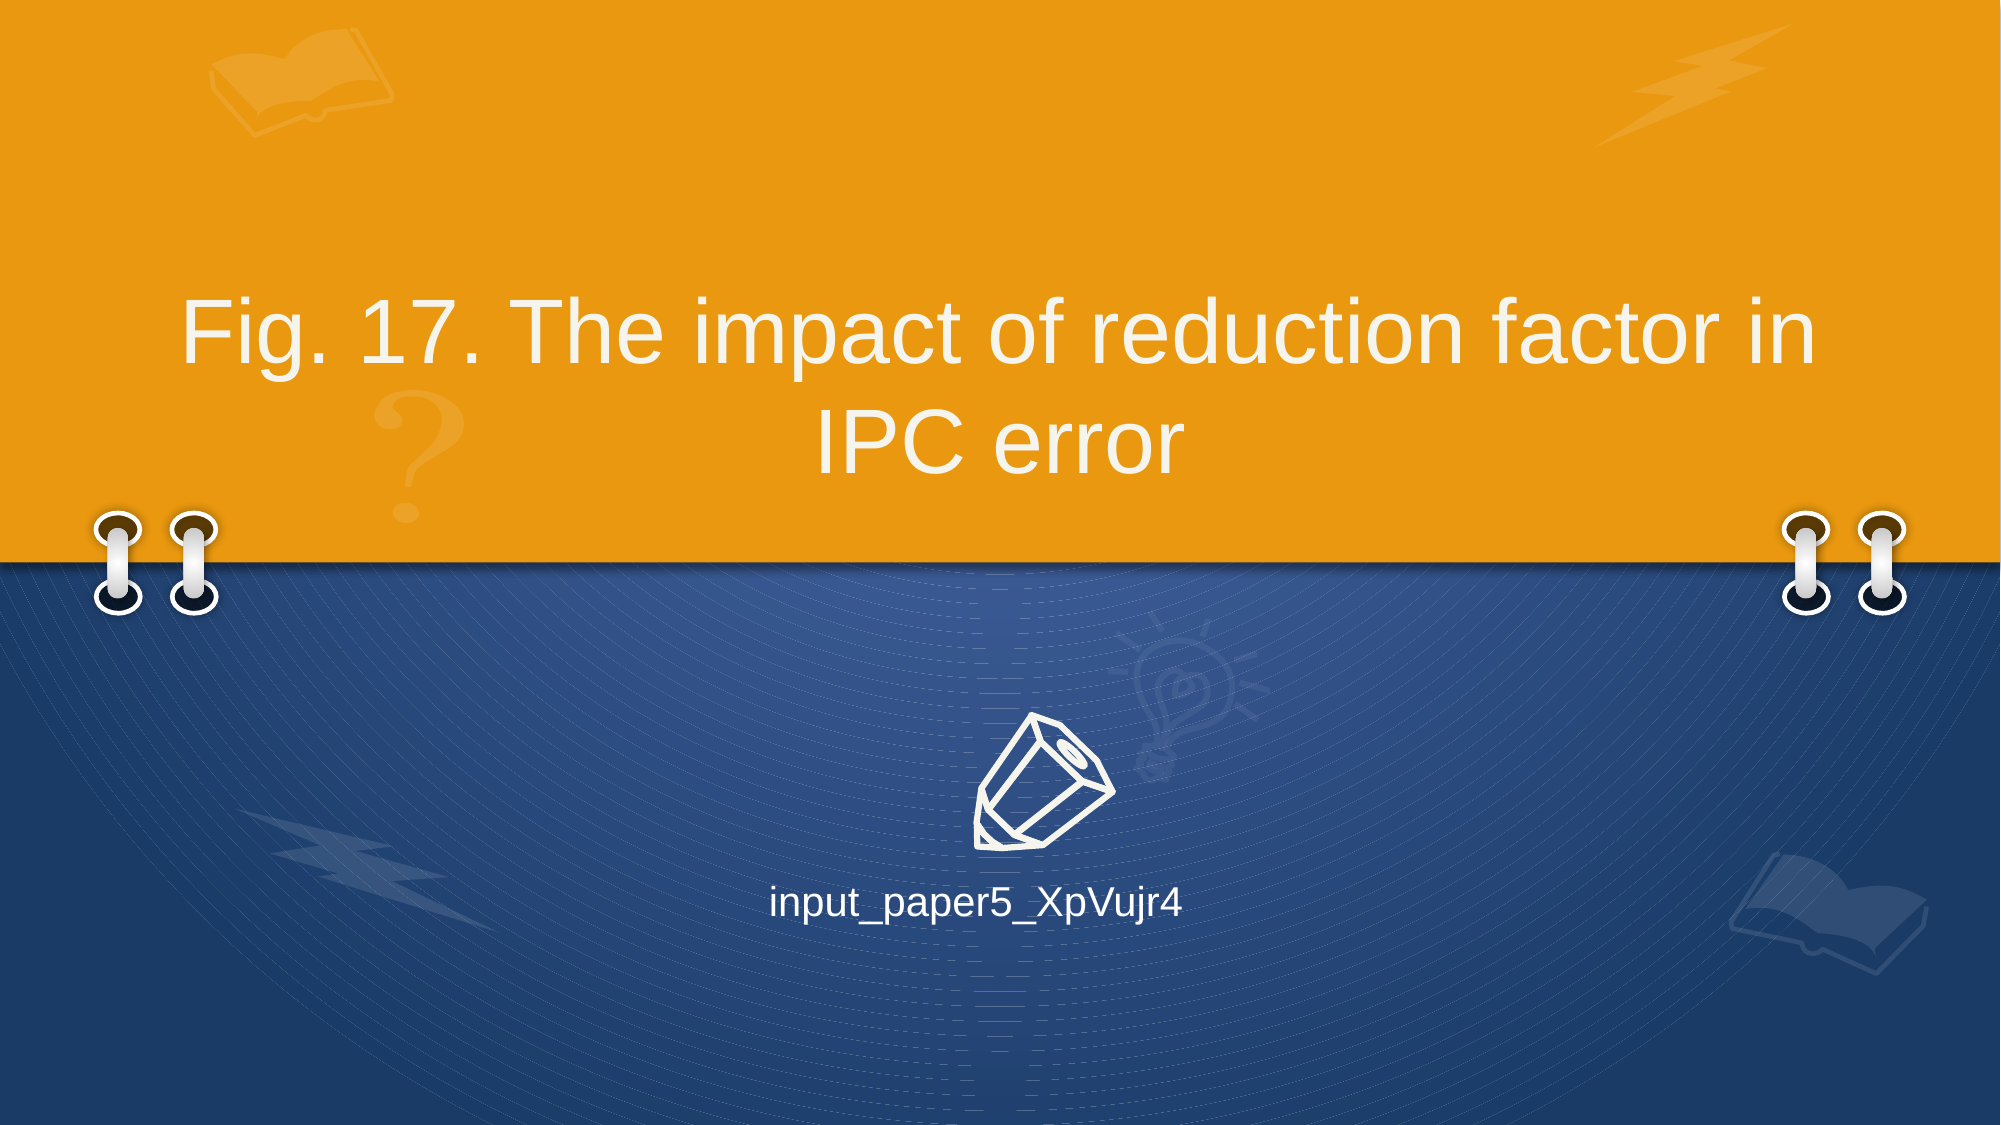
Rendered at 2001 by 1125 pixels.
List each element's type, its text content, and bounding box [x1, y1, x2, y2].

list input_paper5_XpVujr4 [126, 866, 1826, 1008]
title Fig. 17. The impact of reduction factor in IPC error [99, 288, 1900, 476]
